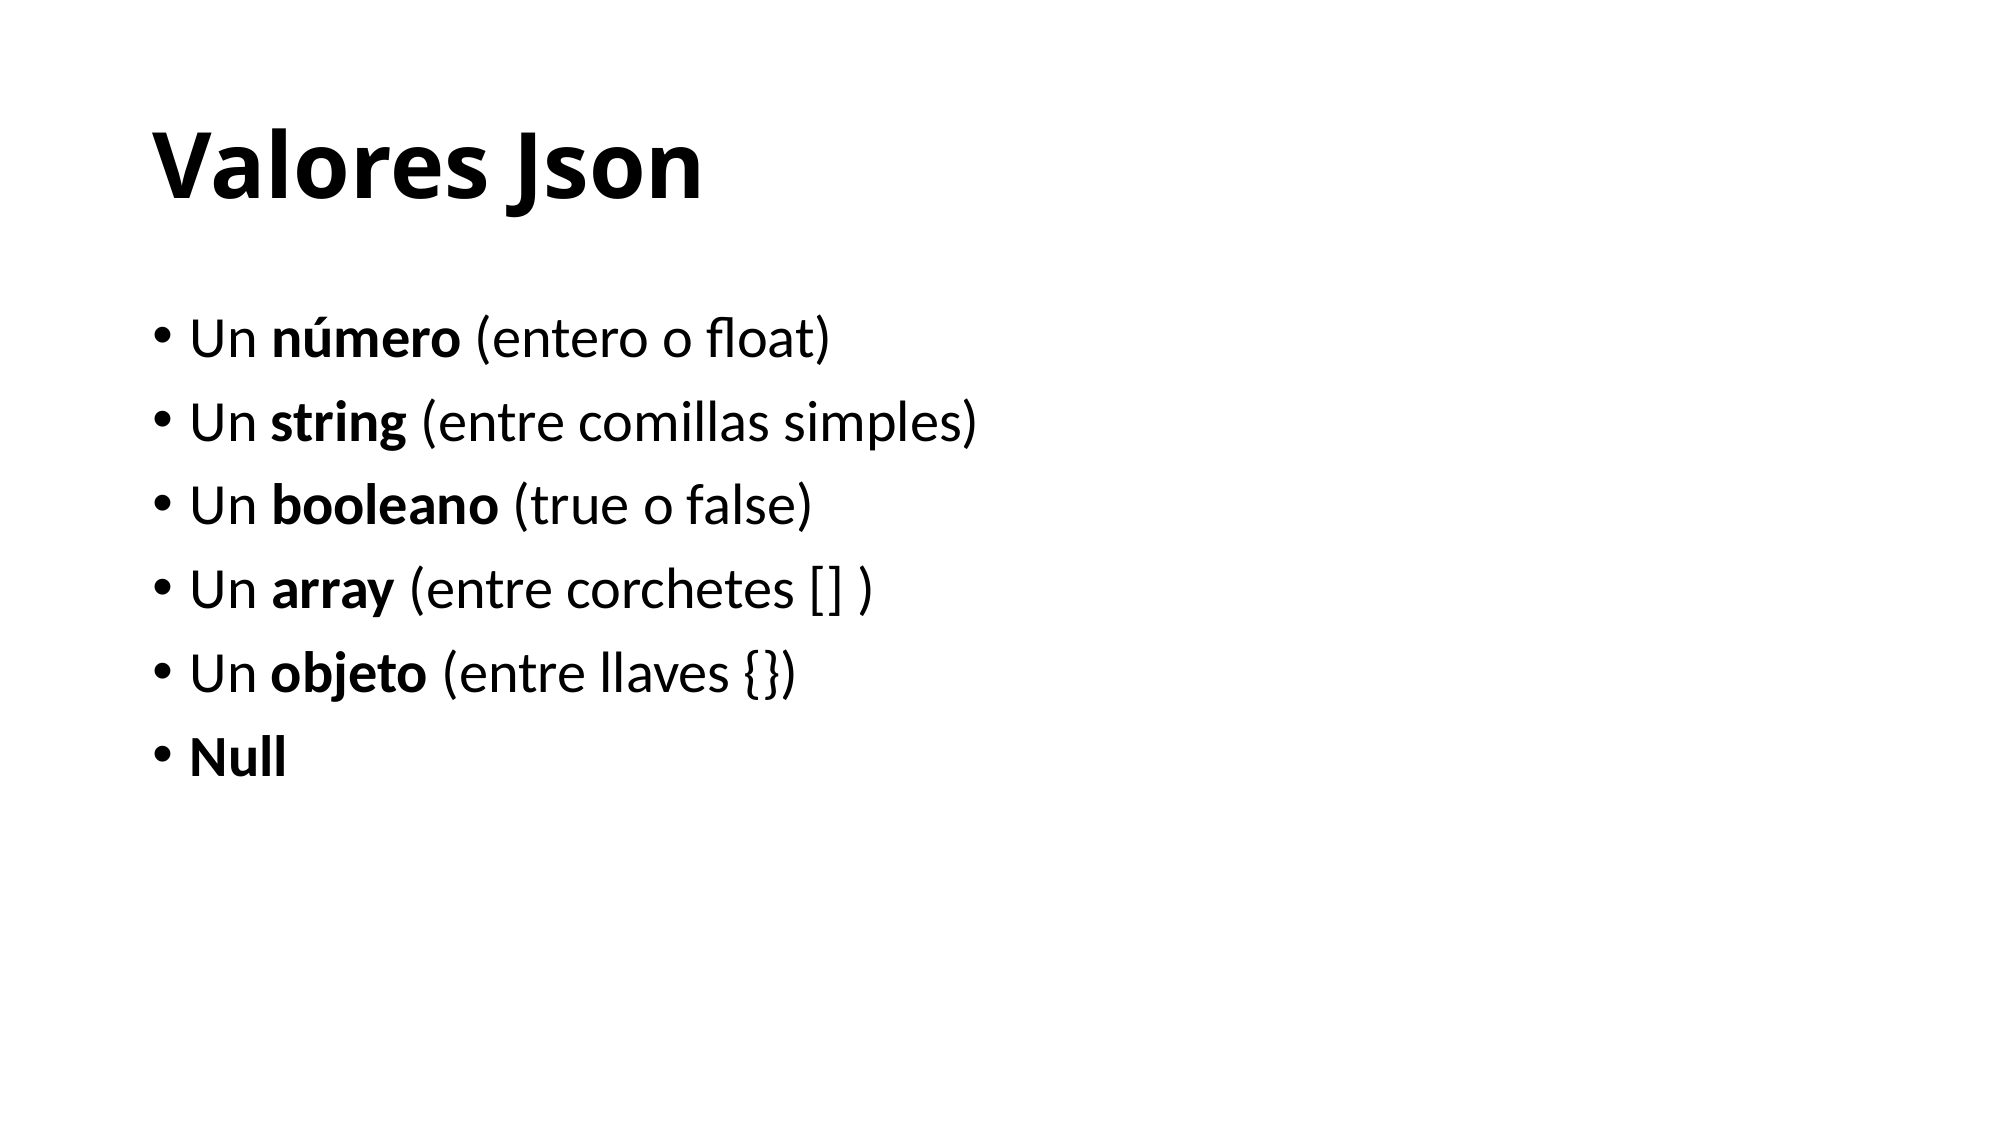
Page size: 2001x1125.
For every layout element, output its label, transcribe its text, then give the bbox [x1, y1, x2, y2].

title Valores Json [137, 59, 1863, 278]
list Un número (entero o float) Un string (entre comillas simples) Un booleano (true o false) Un array (entre corchetes [] ) Un objeto (entre llaves {}) Null [137, 299, 1863, 1014]
